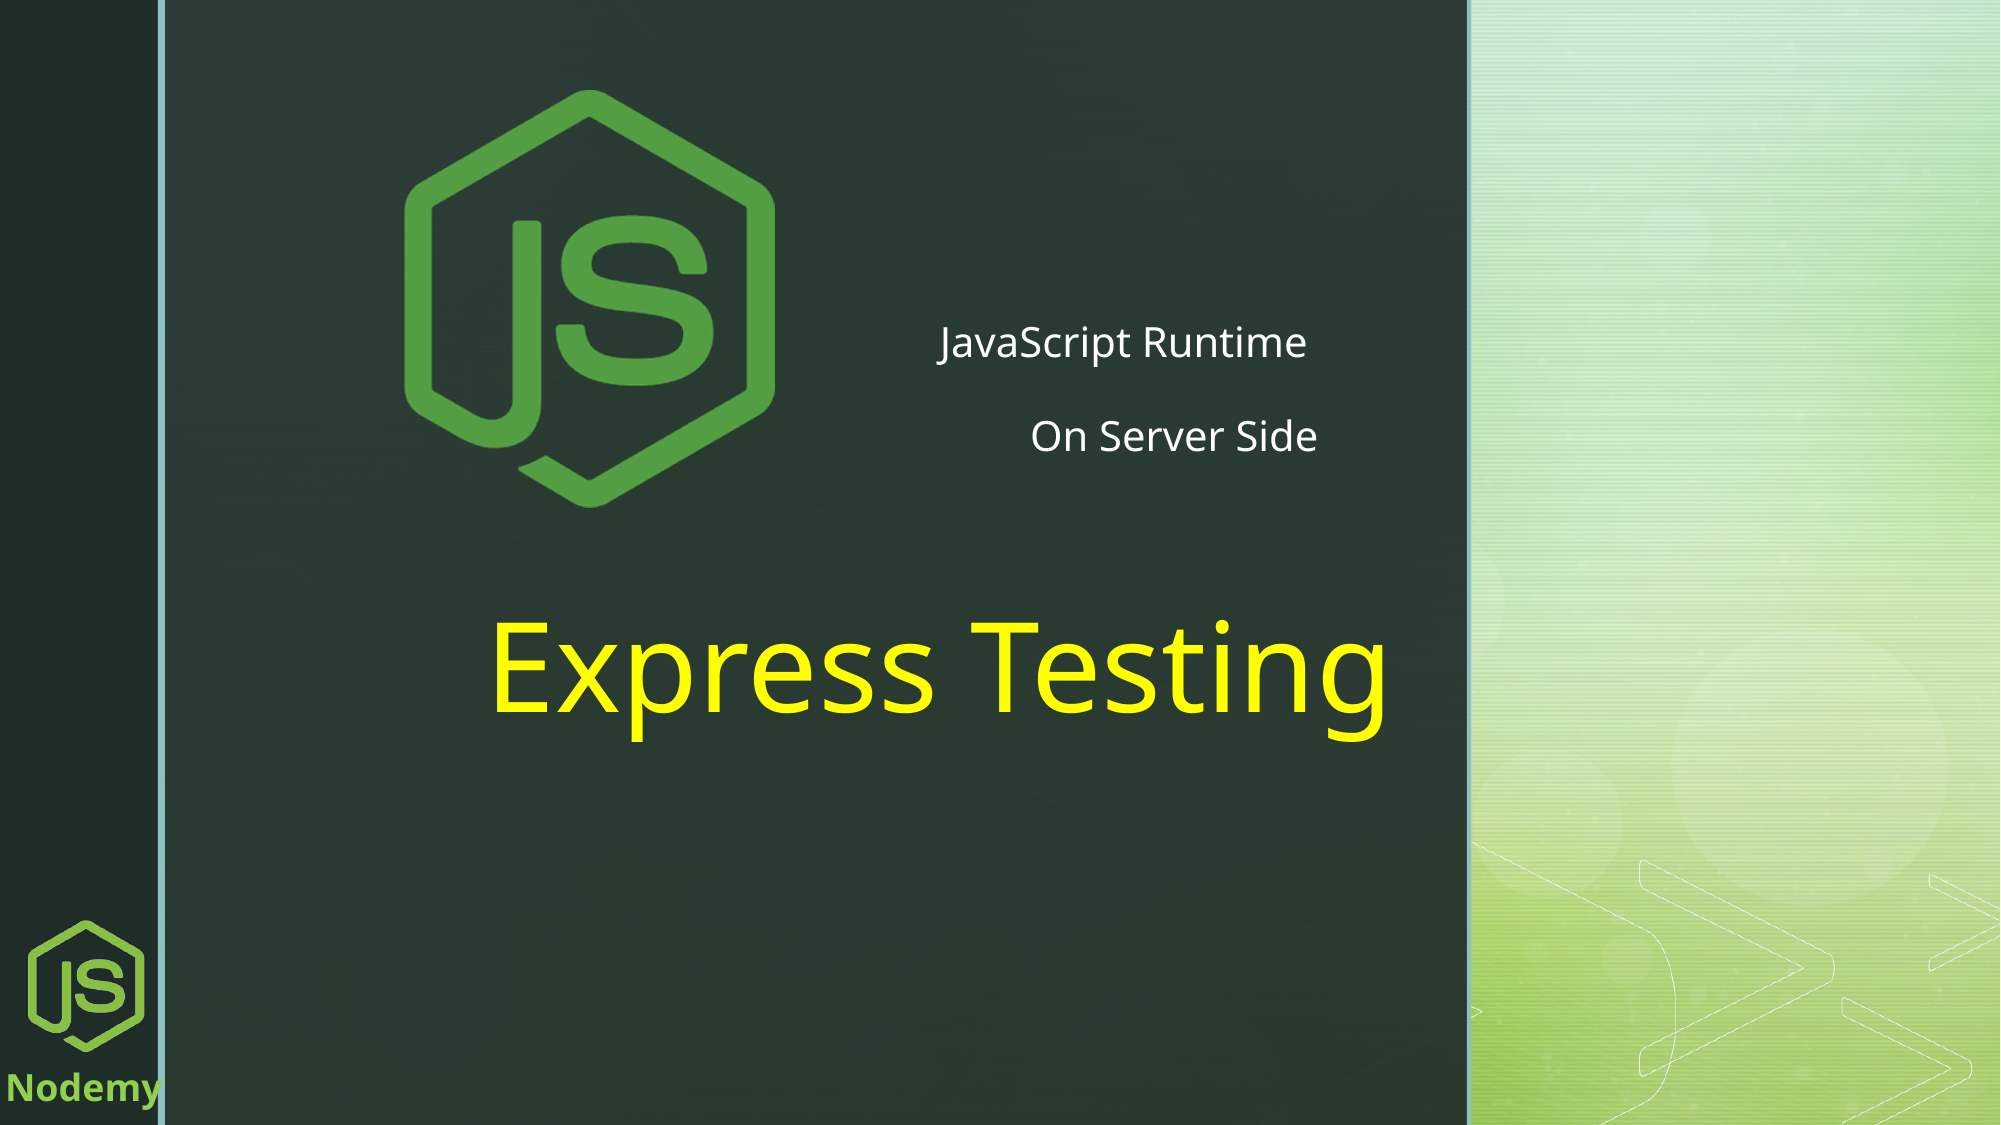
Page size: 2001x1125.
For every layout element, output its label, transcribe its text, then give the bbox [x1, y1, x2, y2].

picture [404, 90, 775, 508]
picture [1472, 0, 2001, 1125]
title Express Testing [167, 597, 1409, 935]
subtitle JavaScript Runtime On Server Side [775, 276, 1334, 468]
picture [0, 903, 165, 1061]
